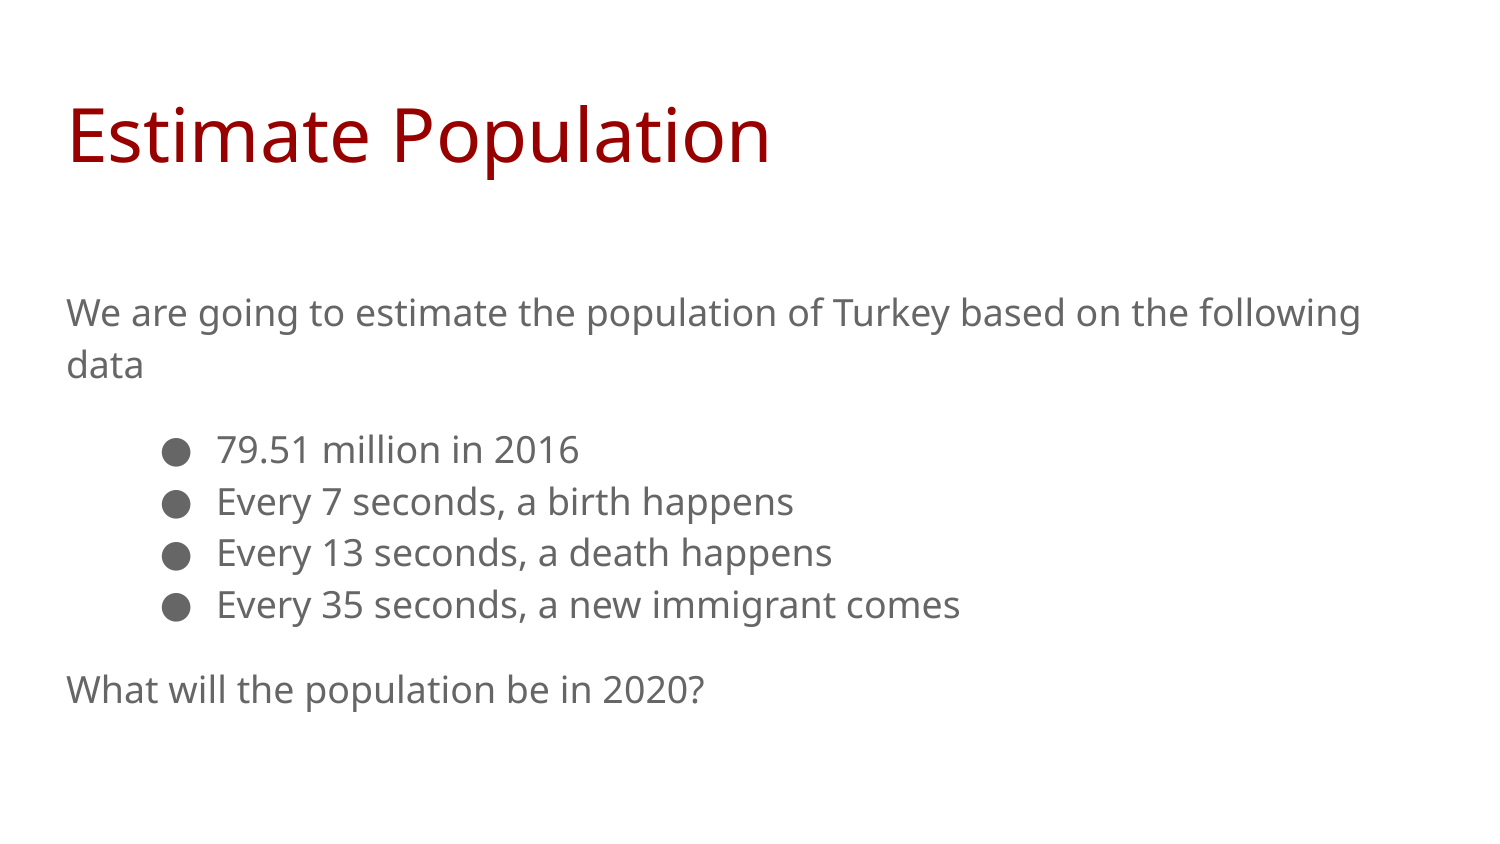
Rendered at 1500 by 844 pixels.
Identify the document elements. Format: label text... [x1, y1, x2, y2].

title Estimate Population [51, 72, 1449, 167]
list We are going to estimate the population of Turkey based on the following data 79.51 million in 2016 Every 7 seconds, a birth happens Every 13 seconds, a death happens Every 35 seconds, a new immigrant comes What will the population be in 2020? [51, 189, 1449, 771]
